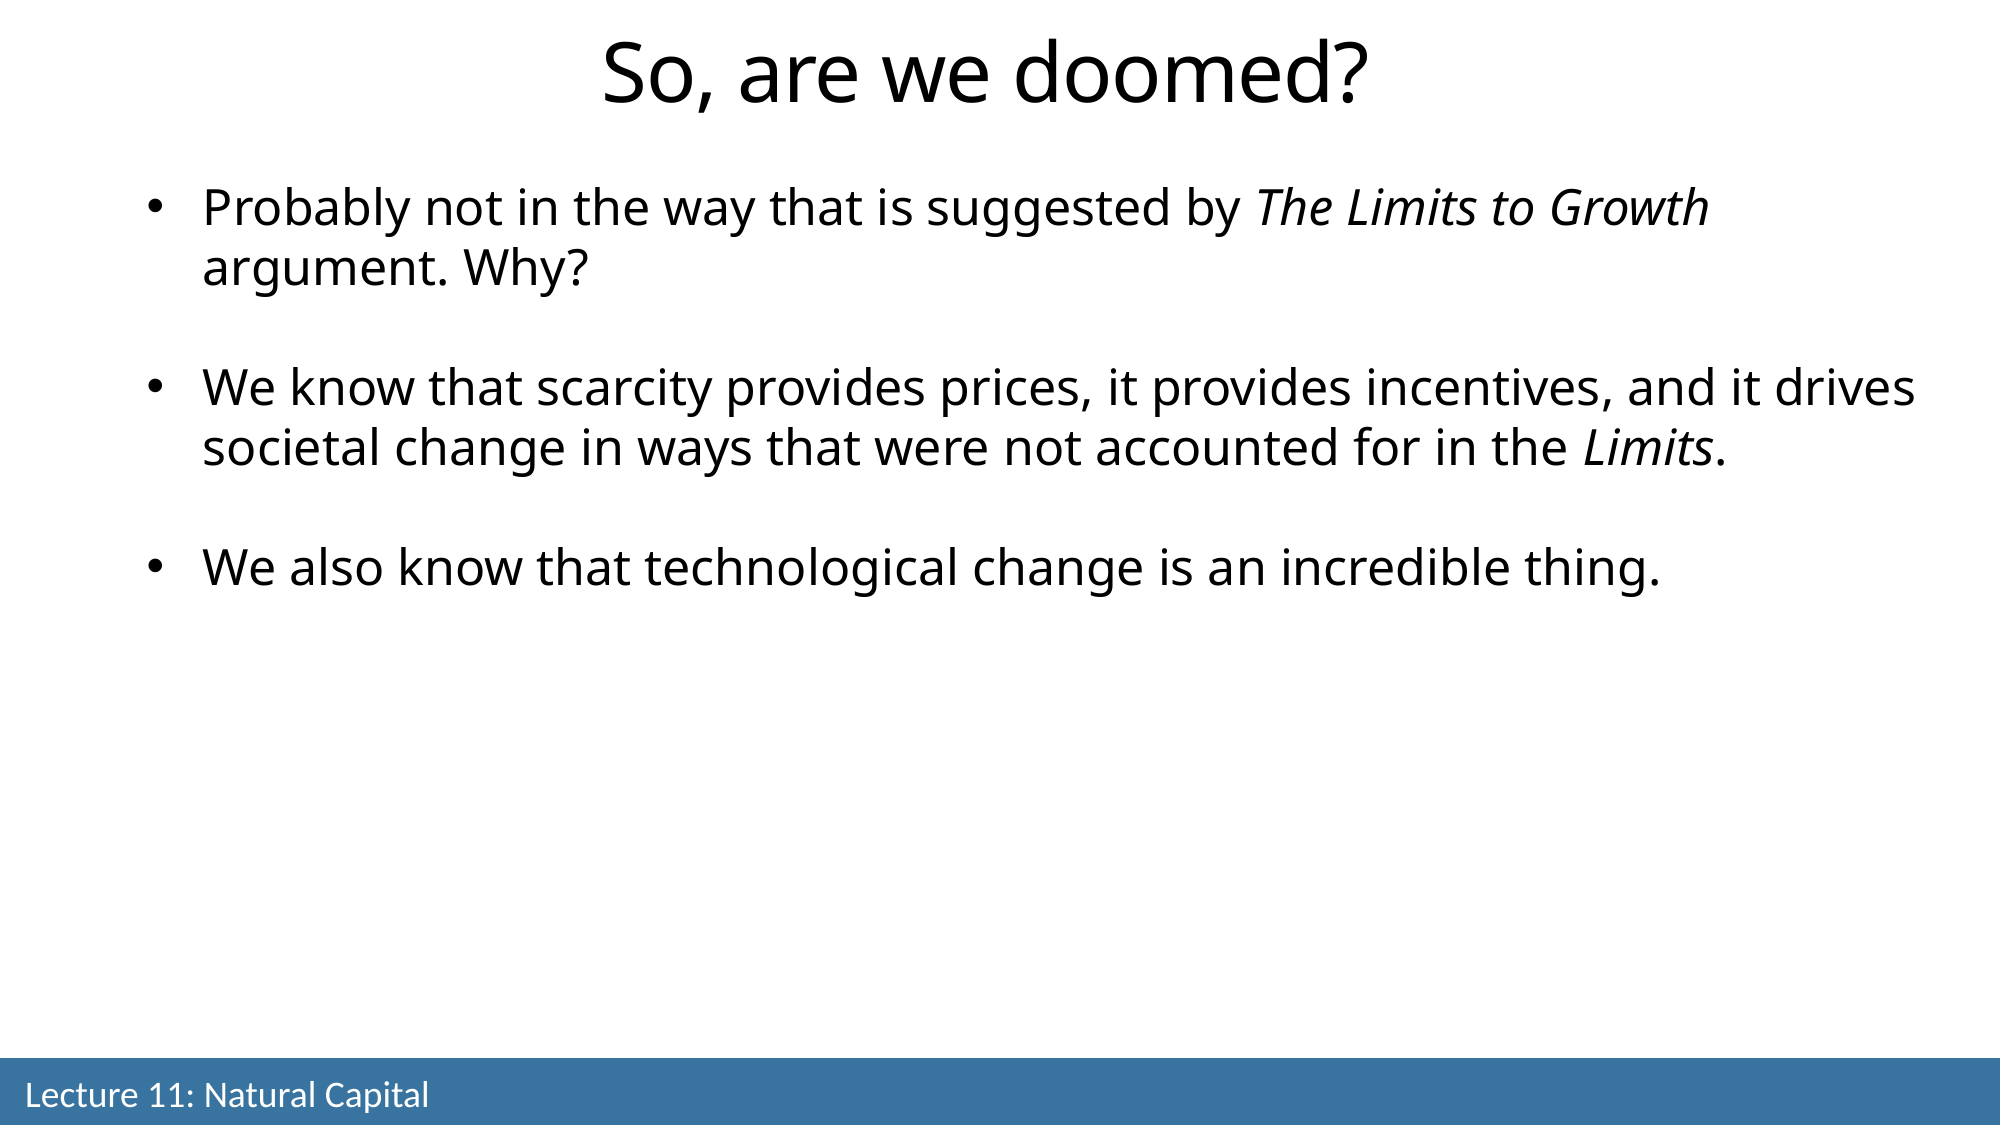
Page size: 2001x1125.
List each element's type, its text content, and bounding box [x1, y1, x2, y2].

text_box So, are we doomed? [393, 0, 1579, 128]
text_box Probably not in the way that is suggested by The Limits to Growth argument. Why? We know that scarcity provides prices, it provides incentives, and it drives societal change in ways that were not accounted for in the Limits. We also know that technological change is an incredible thing. [56, 168, 1944, 603]
